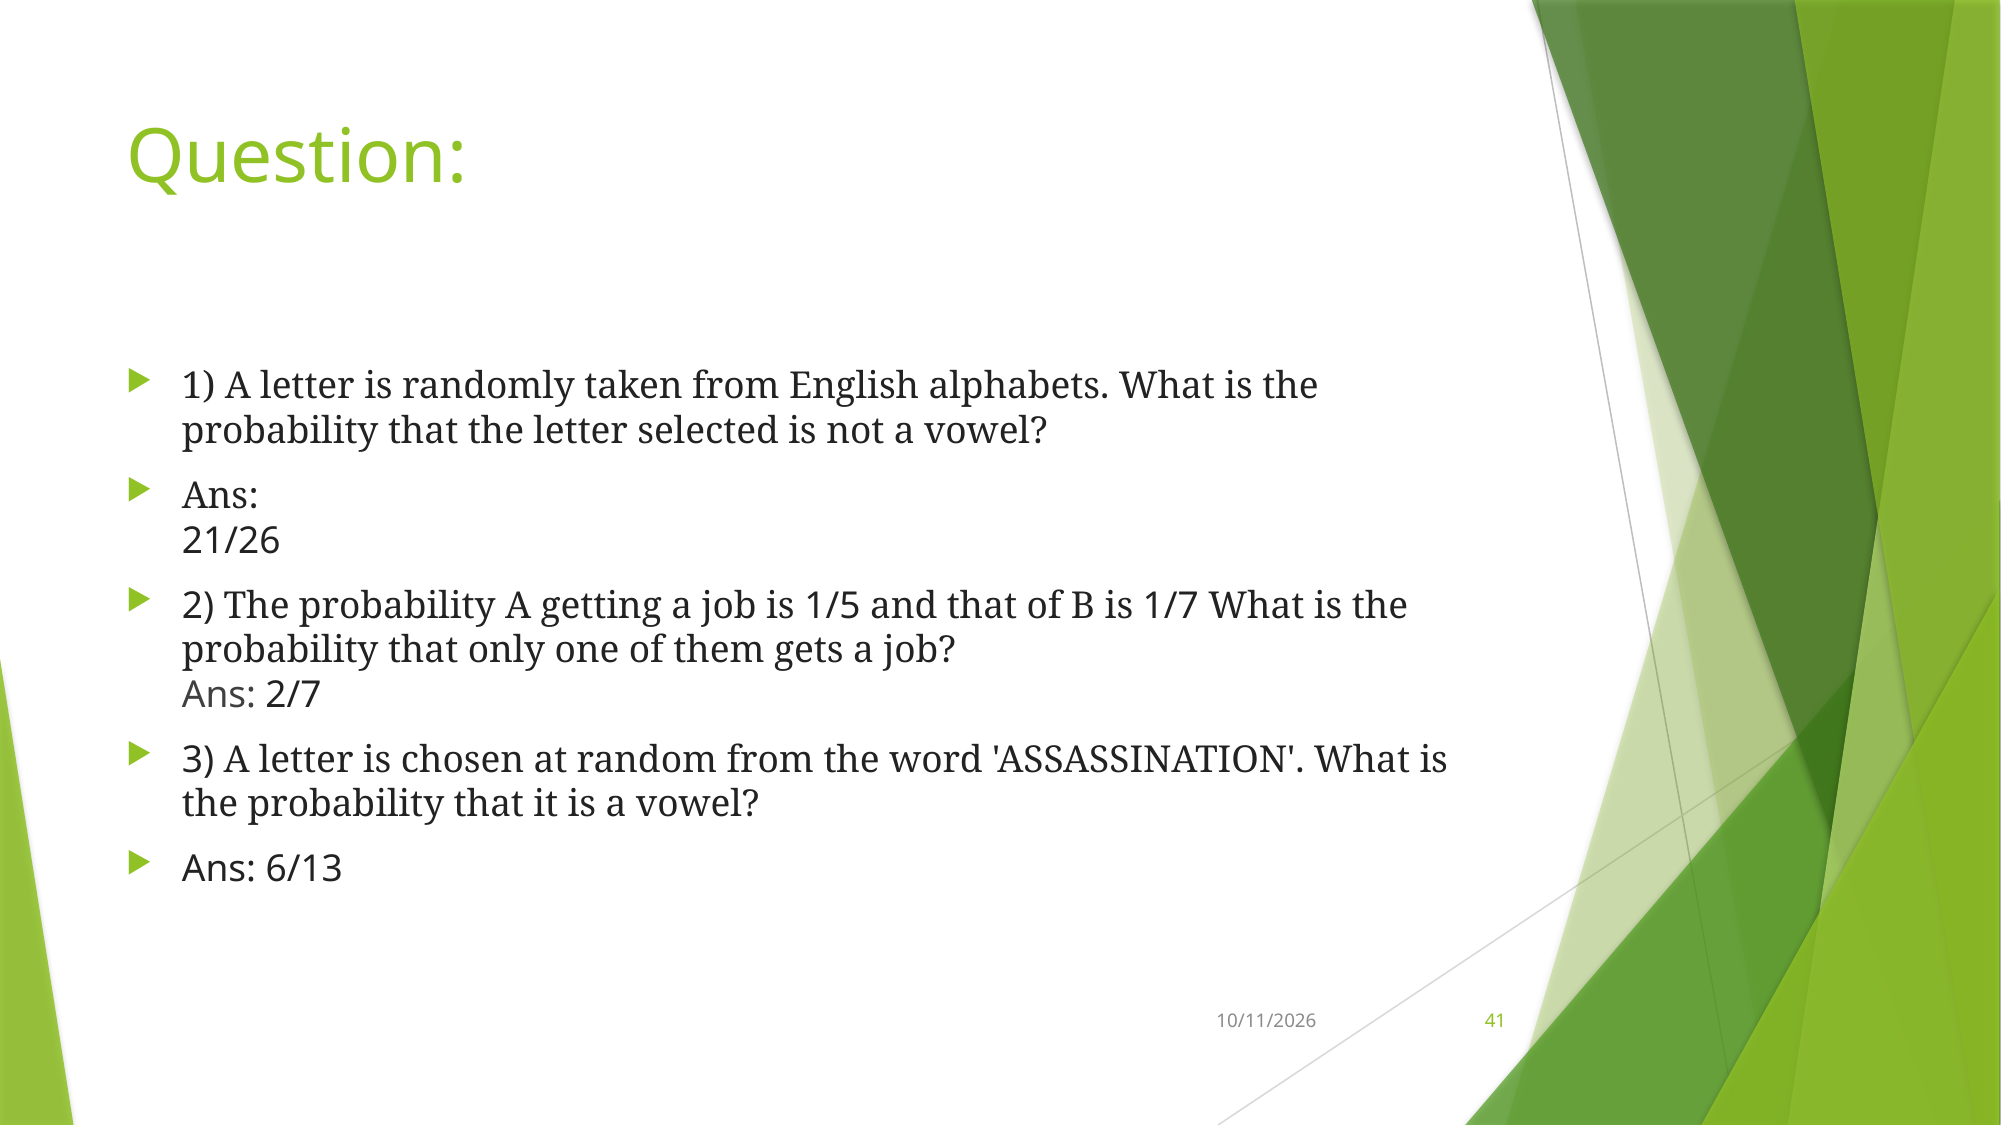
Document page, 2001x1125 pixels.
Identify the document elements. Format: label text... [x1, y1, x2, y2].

list 1) A letter is randomly taken from English alphabets. What is the probability that the letter selected is not a vowel? Ans: 21/26 2) The probability A getting a job is 1/5 and that of B is 1/7 What is the probability that only one of them gets a job? Ans: 2/7 3) A letter is chosen at random from the word 'ASSASSINATION'. What is the probability that it is a vowel? Ans: 6/13 [111, 354, 1522, 992]
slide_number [1181, 991, 1332, 1051]
slide_number 41 [1409, 991, 1522, 1051]
title Question: [111, 99, 1522, 317]
